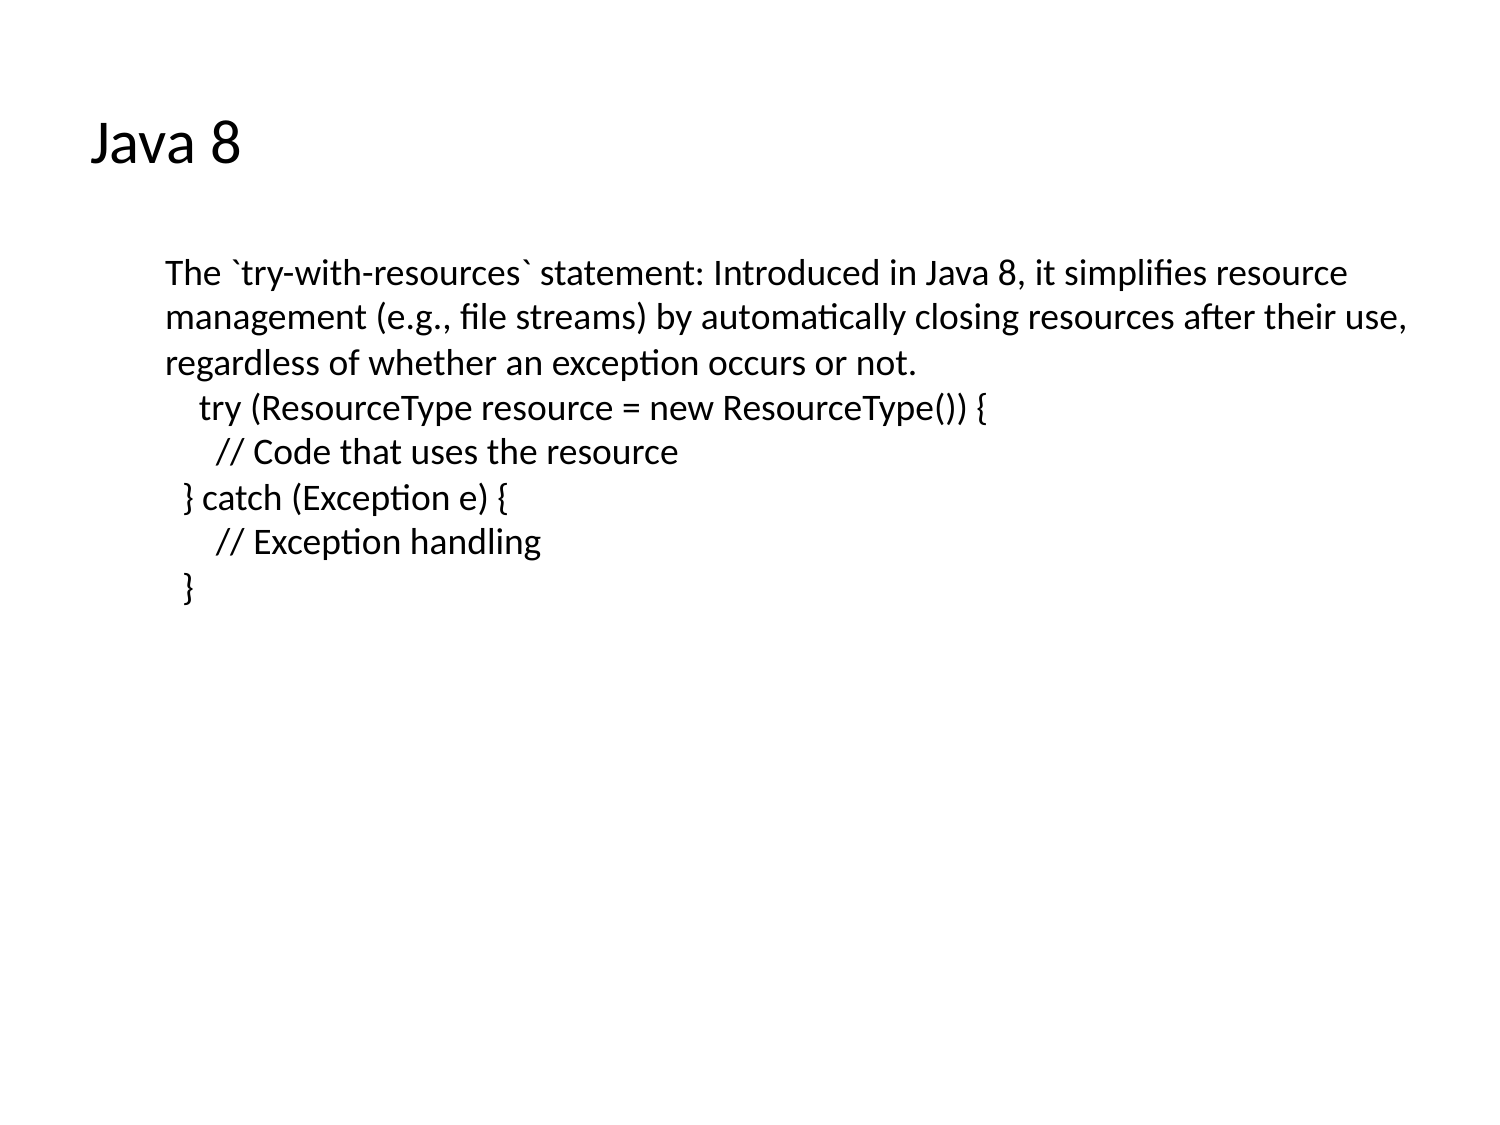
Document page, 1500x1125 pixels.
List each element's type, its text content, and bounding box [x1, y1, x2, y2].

title Java 8 [75, 45, 1425, 233]
text_box The `try-with-resources` statement: Introduced in Java 8, it simplifies resource management (e.g., file streams) by automatically closing resources after their use, regardless of whether an exception occurs or not. try (ResourceType resource = new ResourceType()) { // Code that uses the resource } catch (Exception e) { // Exception handling } [149, 149, 1500, 705]
